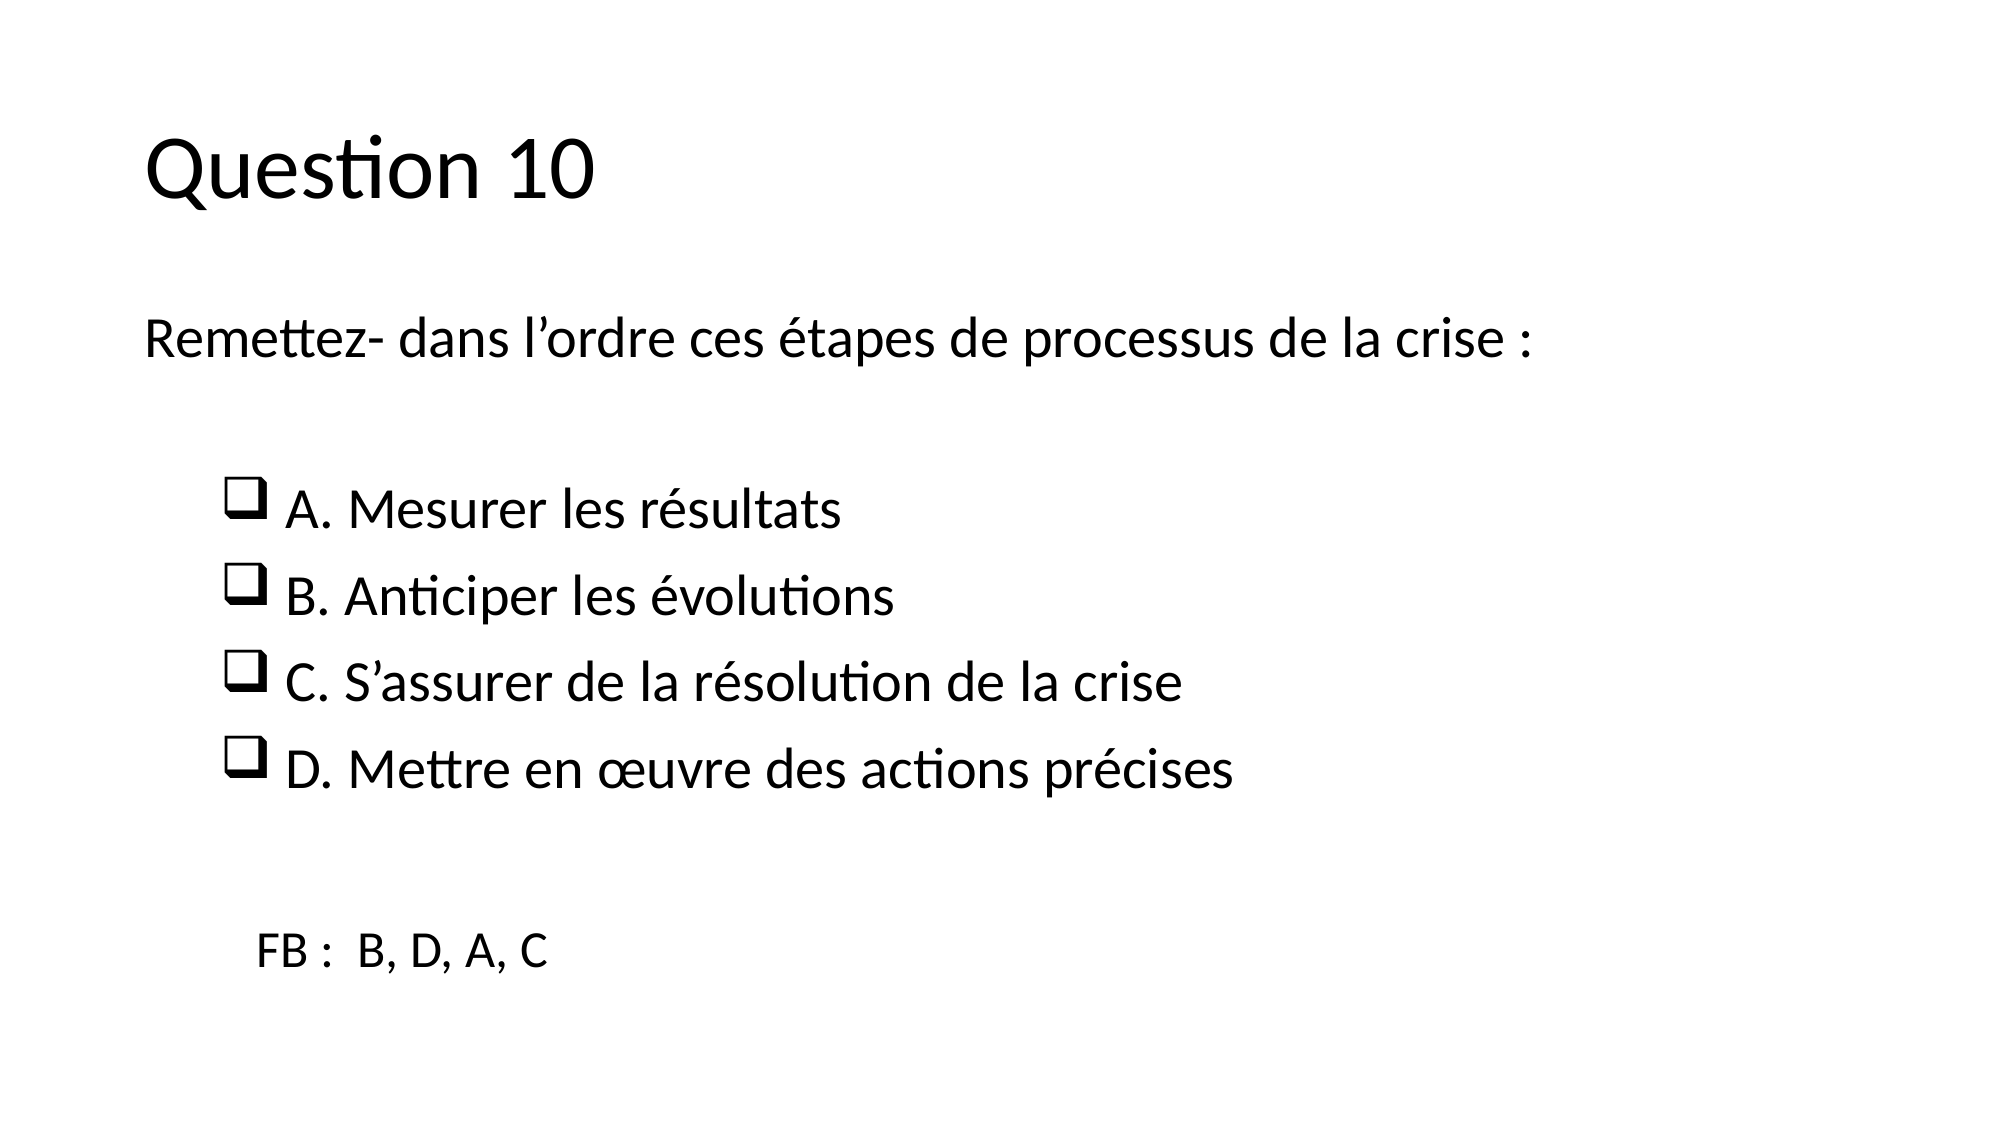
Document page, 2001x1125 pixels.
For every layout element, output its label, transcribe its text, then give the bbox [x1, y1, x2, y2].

list Remettez- dans l’ordre ces étapes de processus de la crise : A. Mesurer les résultats B. Anticiper les évolutions C. S’assurer de la résolution de la crise D. Mettre en œuvre des actions précises [136, 298, 1863, 1014]
title Question 10 [136, 59, 1863, 278]
text_box FB : B, D, A, C [174, 908, 1826, 986]
